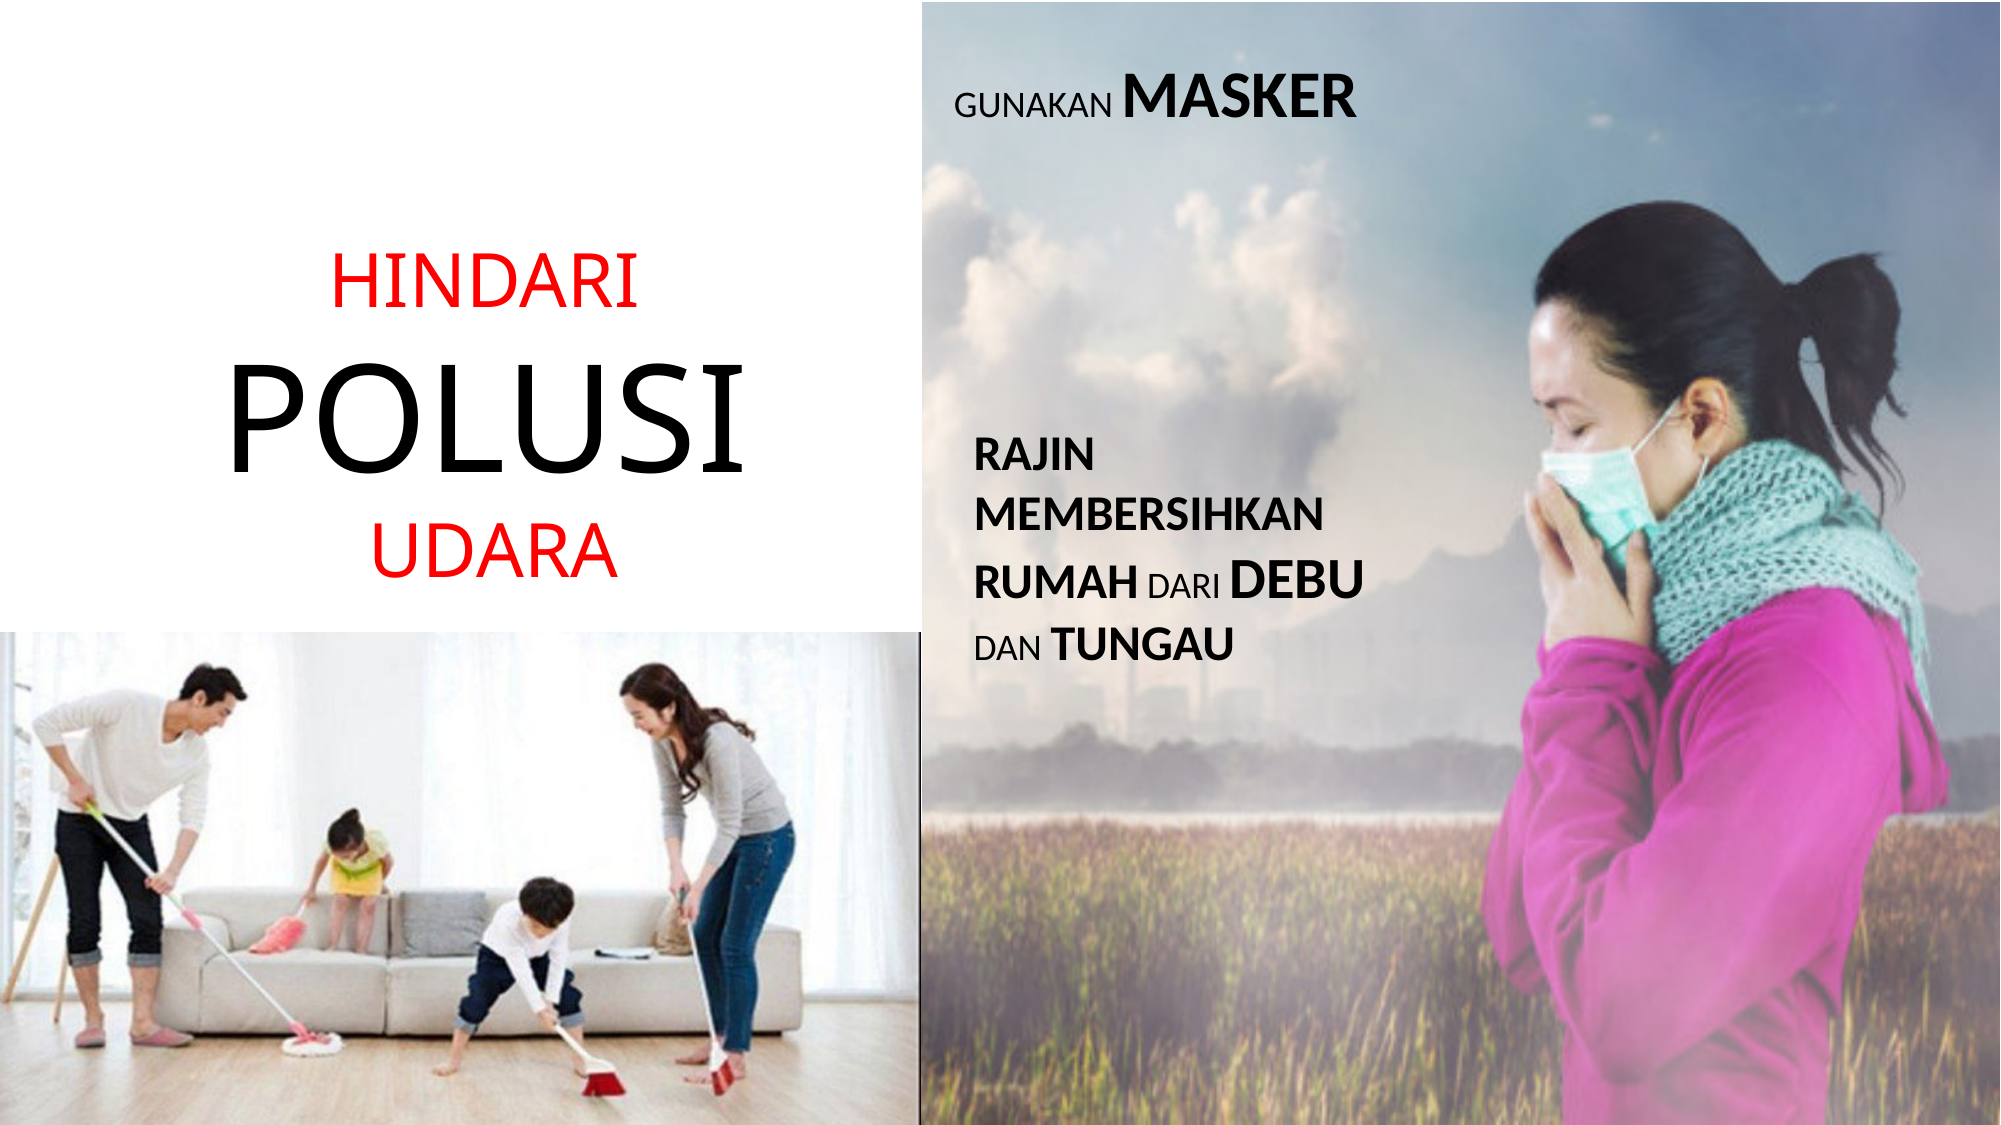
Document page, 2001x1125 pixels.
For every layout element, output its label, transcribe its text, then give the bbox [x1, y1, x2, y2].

text_box HINDARI POLUSI UDARA [66, 2, 531, 632]
picture [0, 2, 2000, 1125]
